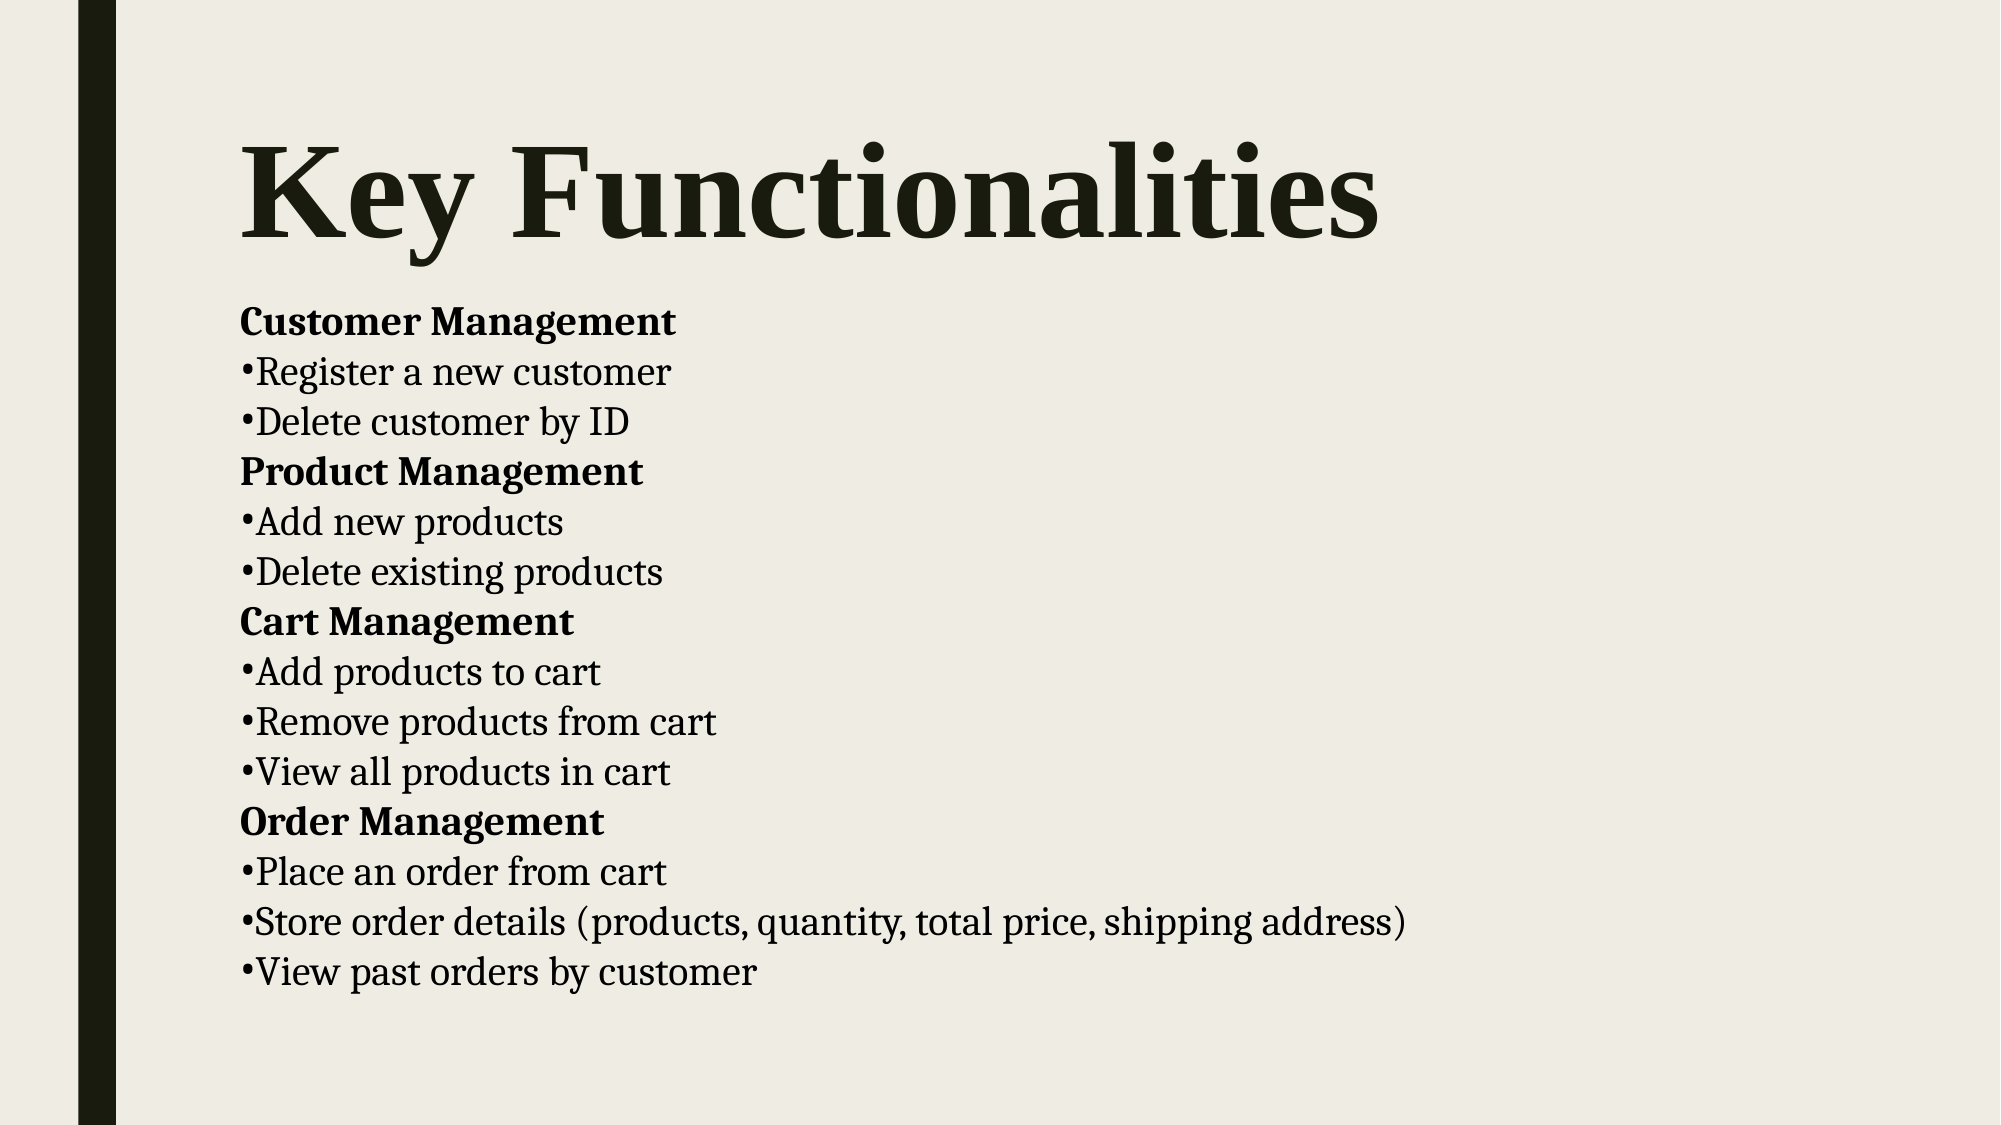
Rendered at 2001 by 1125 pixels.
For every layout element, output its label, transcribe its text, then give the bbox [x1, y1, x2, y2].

title Key Functionalities [225, 112, 1800, 357]
list Customer Management Register a new customer Delete customer by ID Product Management Add new products Delete existing products Cart Management Add products to cart Remove products from cart View all products in cart Order Management Place an order from cart Store order details (products, quantity, total price, shipping address) View past orders by customer [225, 286, 1498, 1052]
